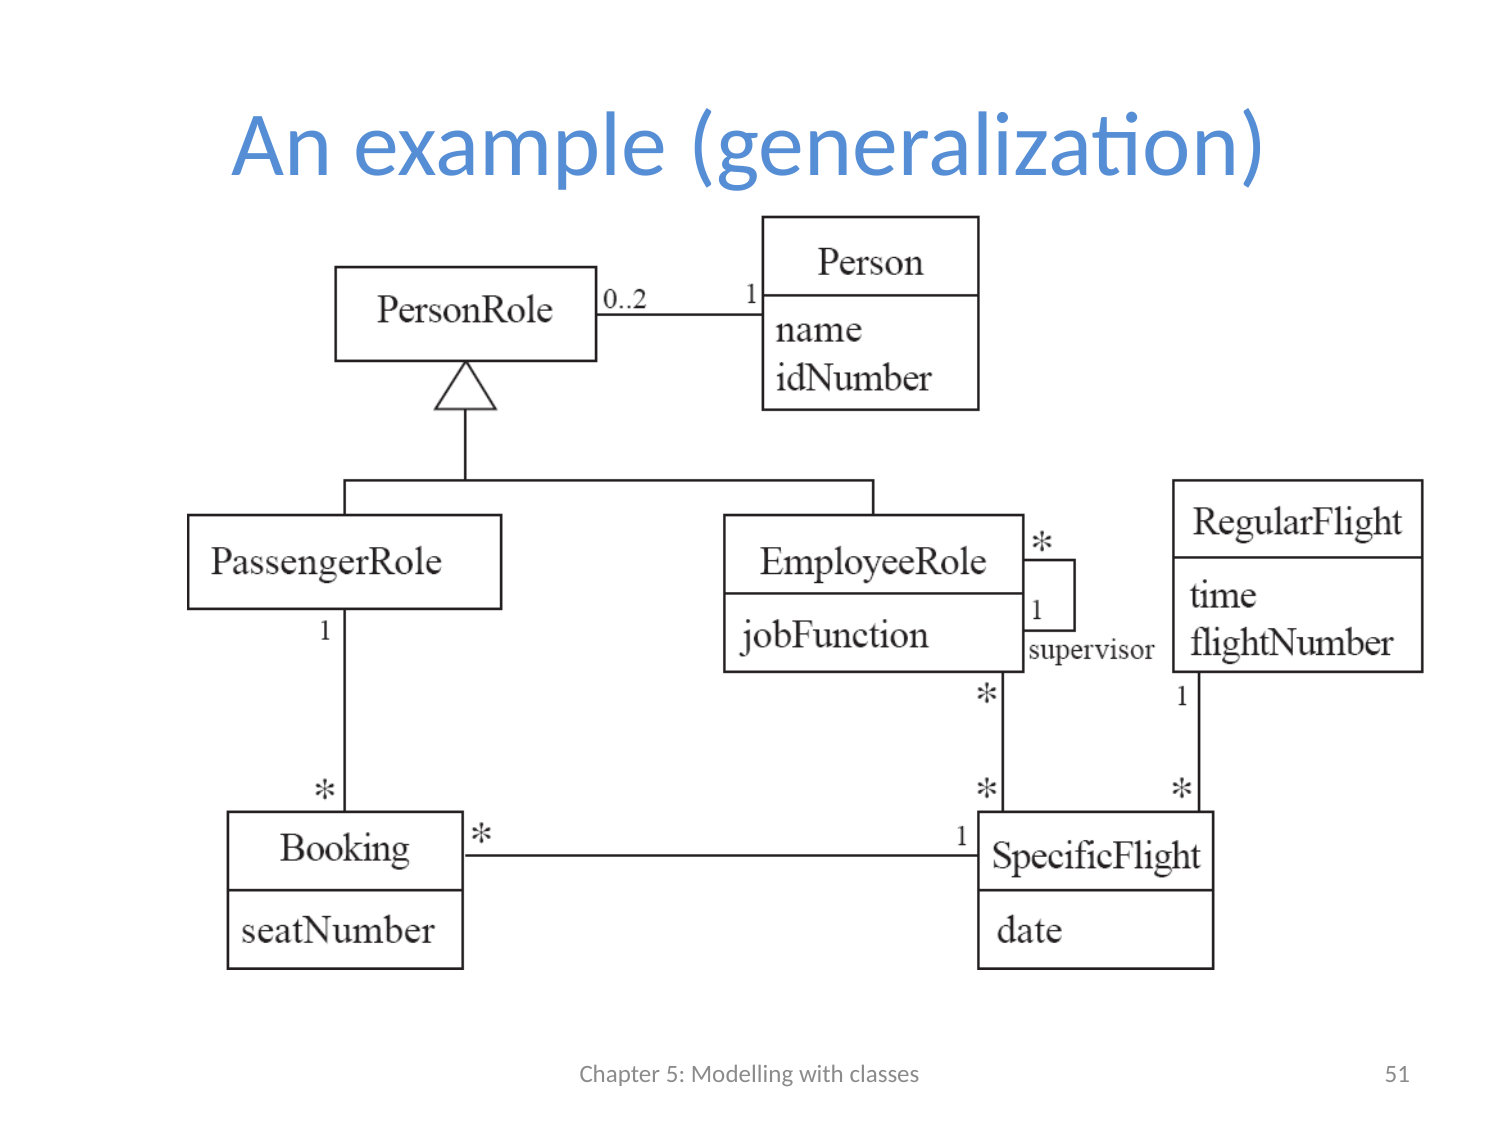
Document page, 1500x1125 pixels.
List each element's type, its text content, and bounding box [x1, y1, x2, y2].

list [187, 212, 1426, 970]
footer Chapter 5: Modelling with classes [512, 1042, 988, 1103]
slide_number 51 [1074, 1042, 1425, 1103]
title An example (generalization) [75, 45, 1425, 233]
